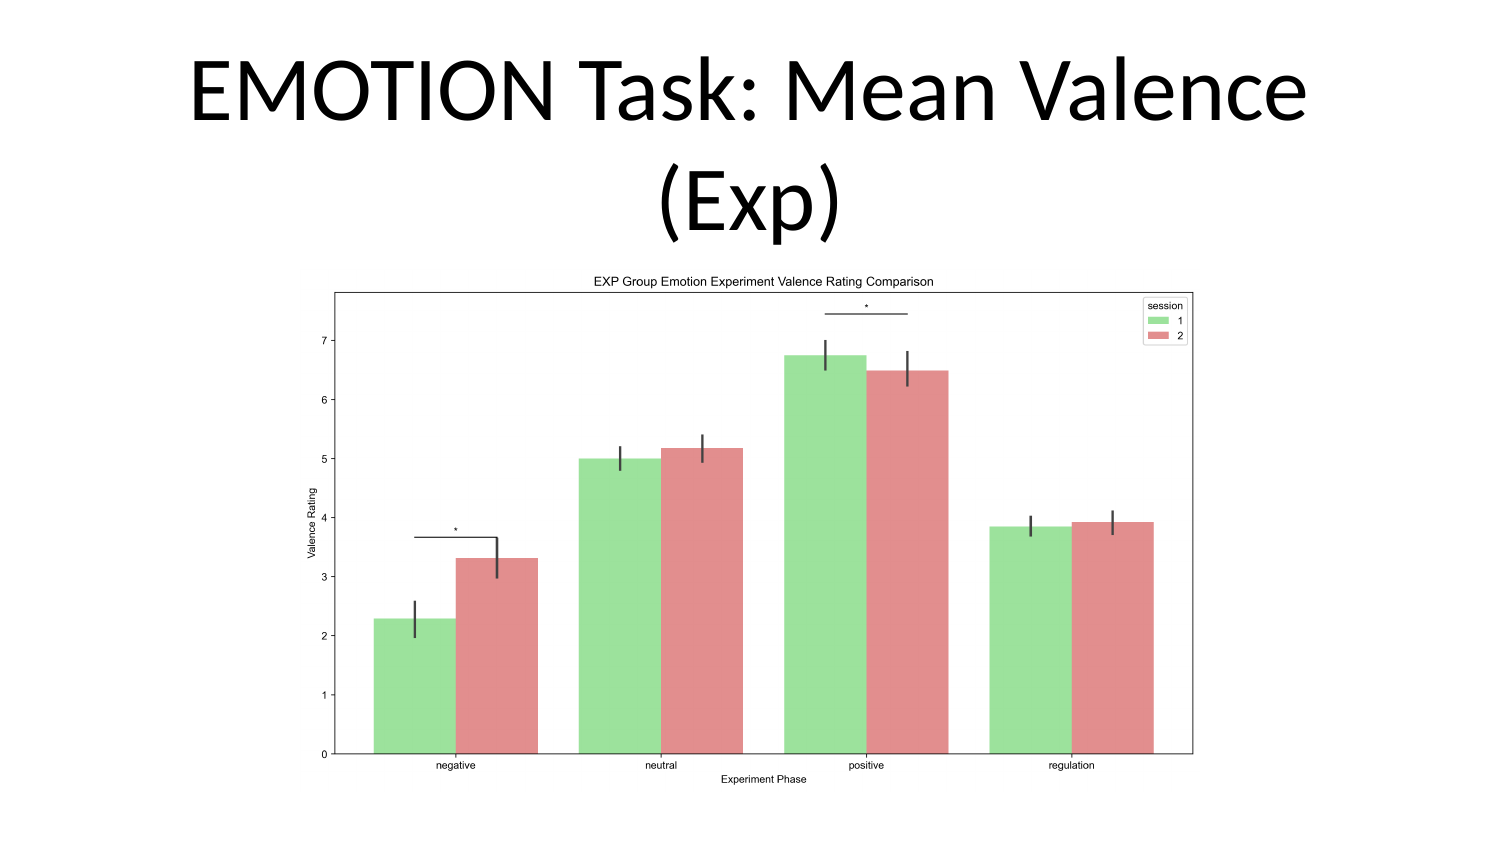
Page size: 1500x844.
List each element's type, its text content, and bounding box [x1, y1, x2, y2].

title EMOTION Task: Mean Valence (Exp) [75, 45, 1425, 233]
picture [299, 269, 1201, 792]
